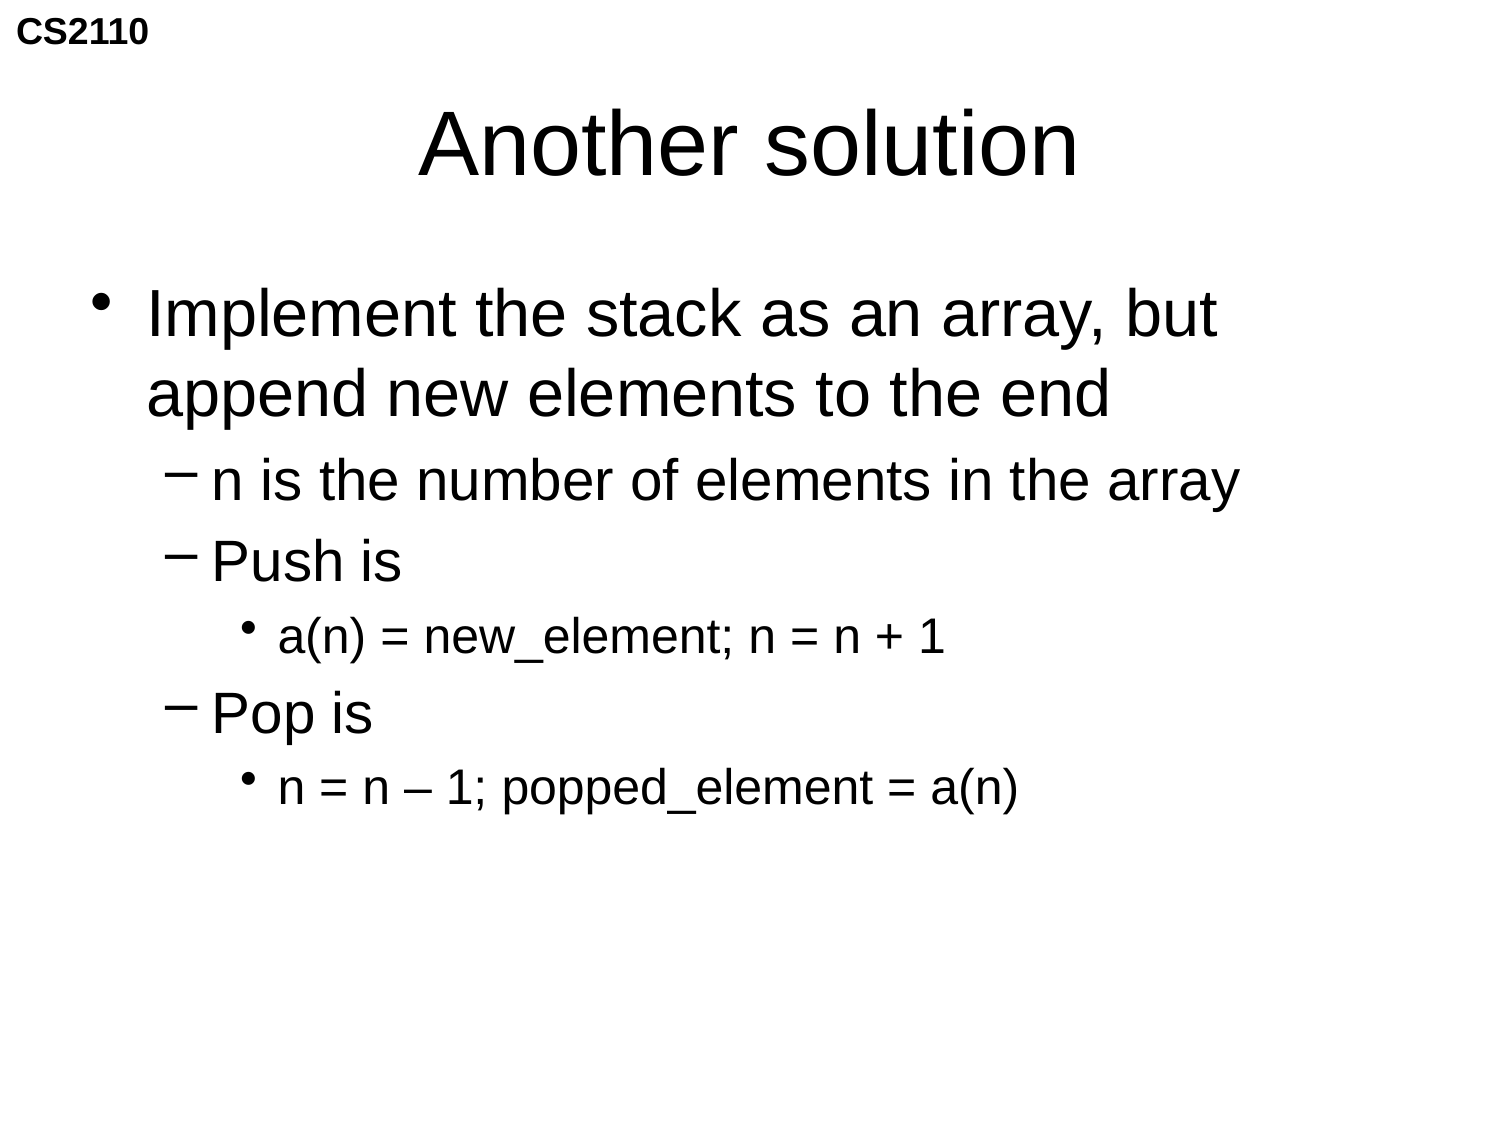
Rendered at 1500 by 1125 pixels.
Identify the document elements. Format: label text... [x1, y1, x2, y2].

list Implement the stack as an array, but append new elements to the end n is the number of elements in the array Push is a(n) = new_element; n = n + 1 Pop is n = n – 1; popped_element = a(n) [75, 262, 1425, 1100]
title Another solution [75, 45, 1425, 233]
